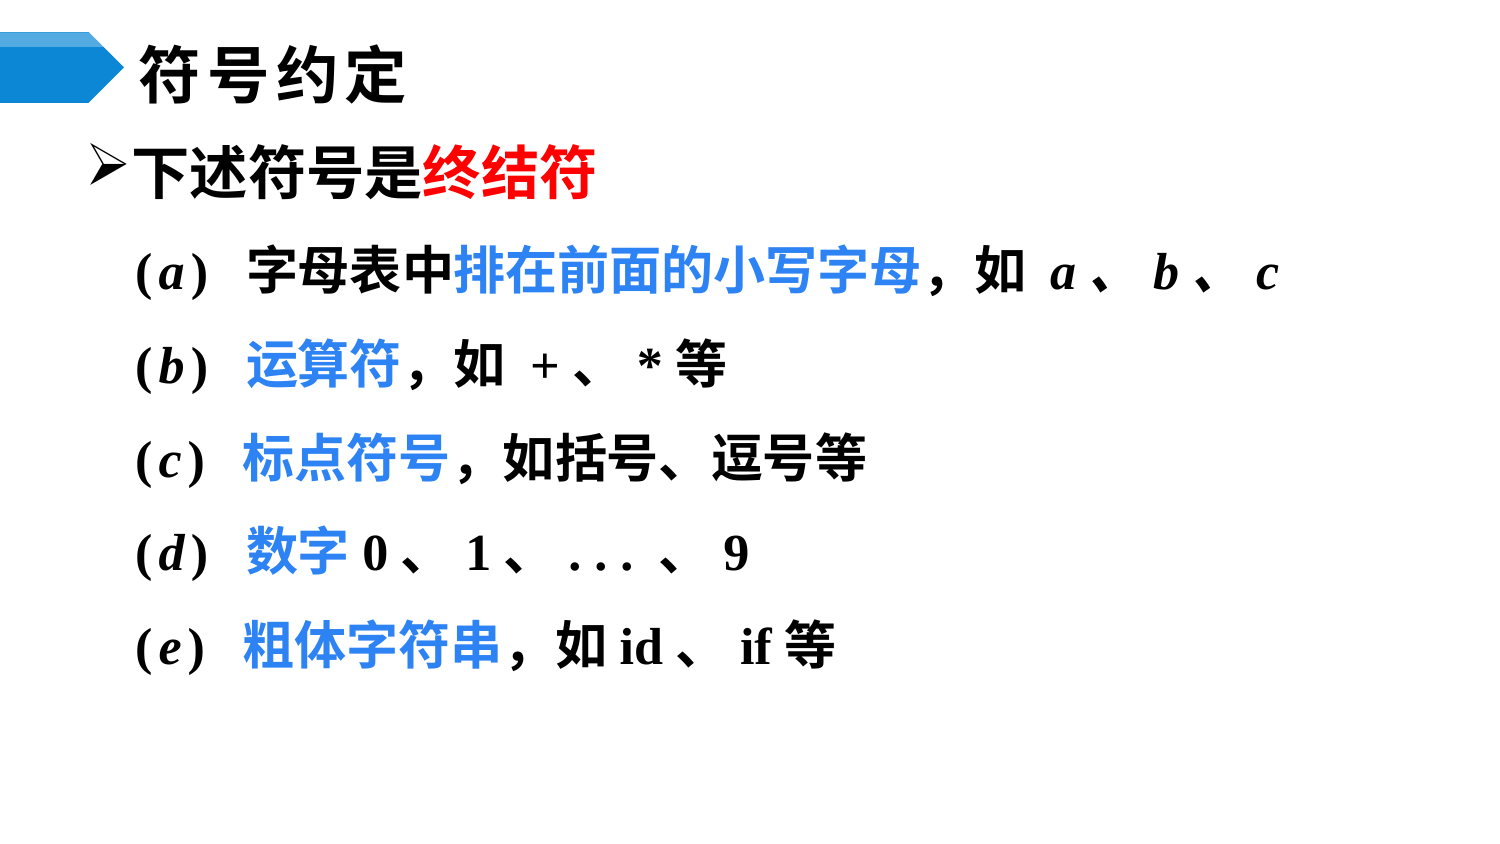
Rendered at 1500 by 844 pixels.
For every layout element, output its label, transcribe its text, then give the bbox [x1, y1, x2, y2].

list 下述符号是终结符 (a) 字母表中排在前面的小写字母，如 a、b、c (b) 运算符，如 +、*等 (c) 标点符号，如括号、逗号等 (d) 数字0、1、. . . 、9 (e) 粗体字符串，如id、if等 [70, 128, 1357, 729]
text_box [0, 31, 125, 104]
title 符号约定 [130, 43, 1425, 103]
